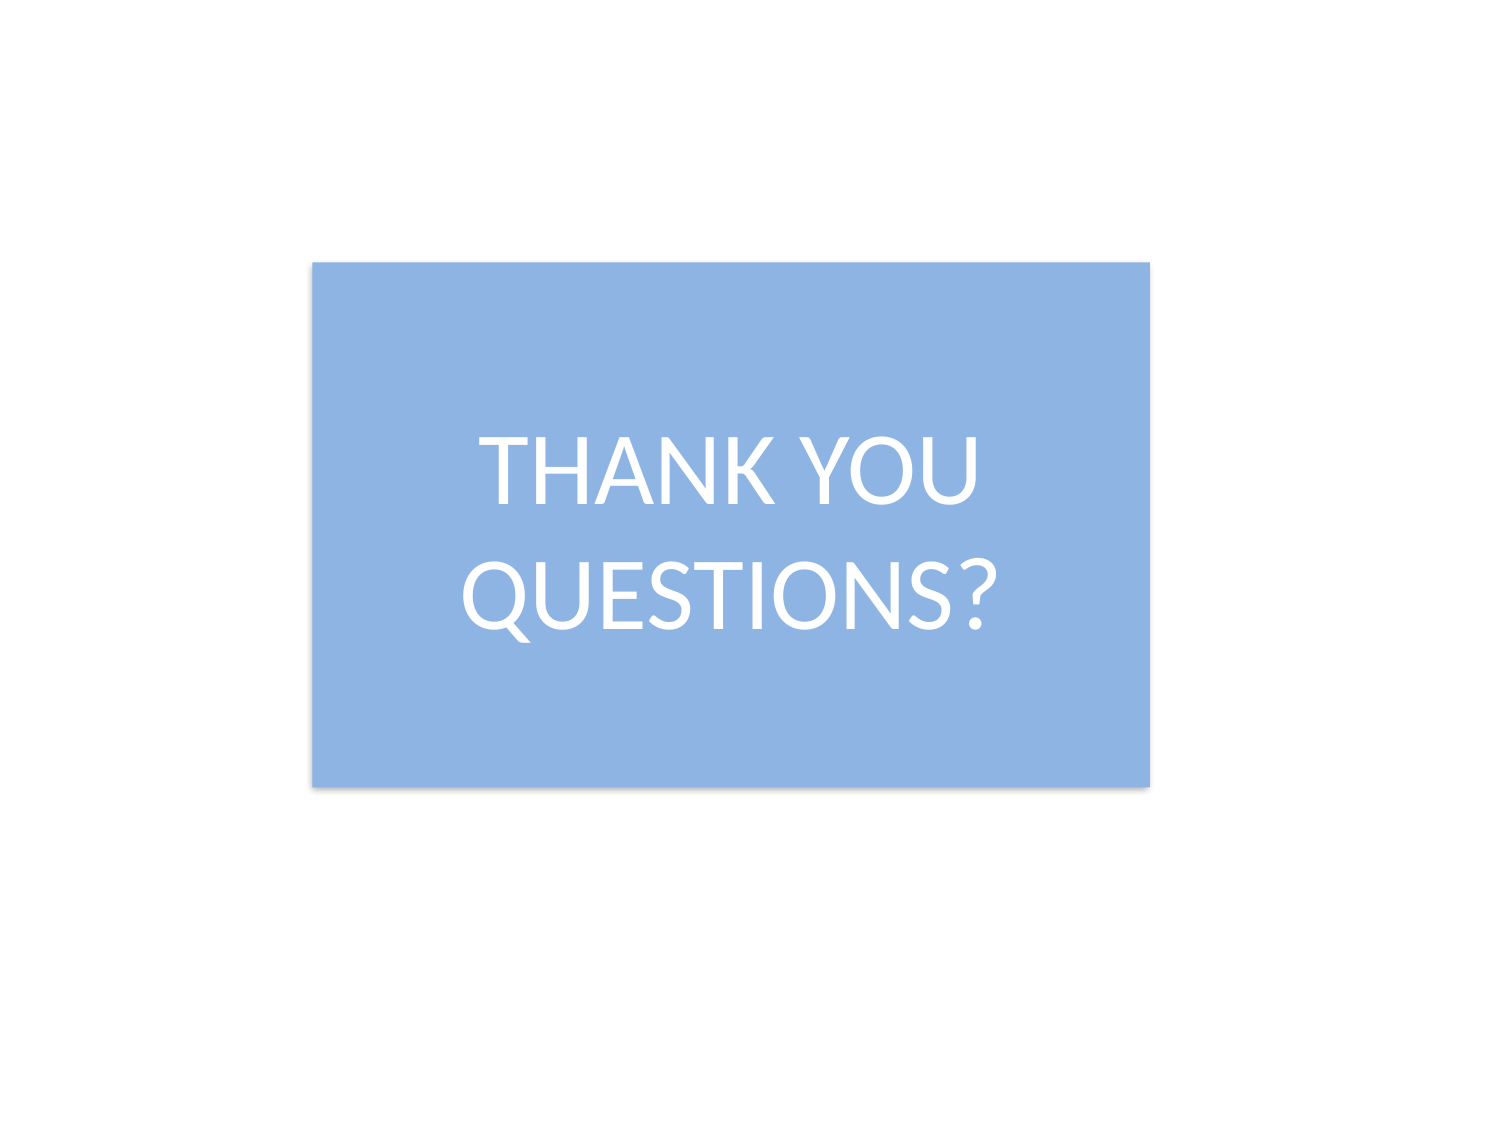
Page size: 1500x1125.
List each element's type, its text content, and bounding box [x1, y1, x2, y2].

text_box THANK YOU QUESTIONS? [310, 260, 1152, 789]
